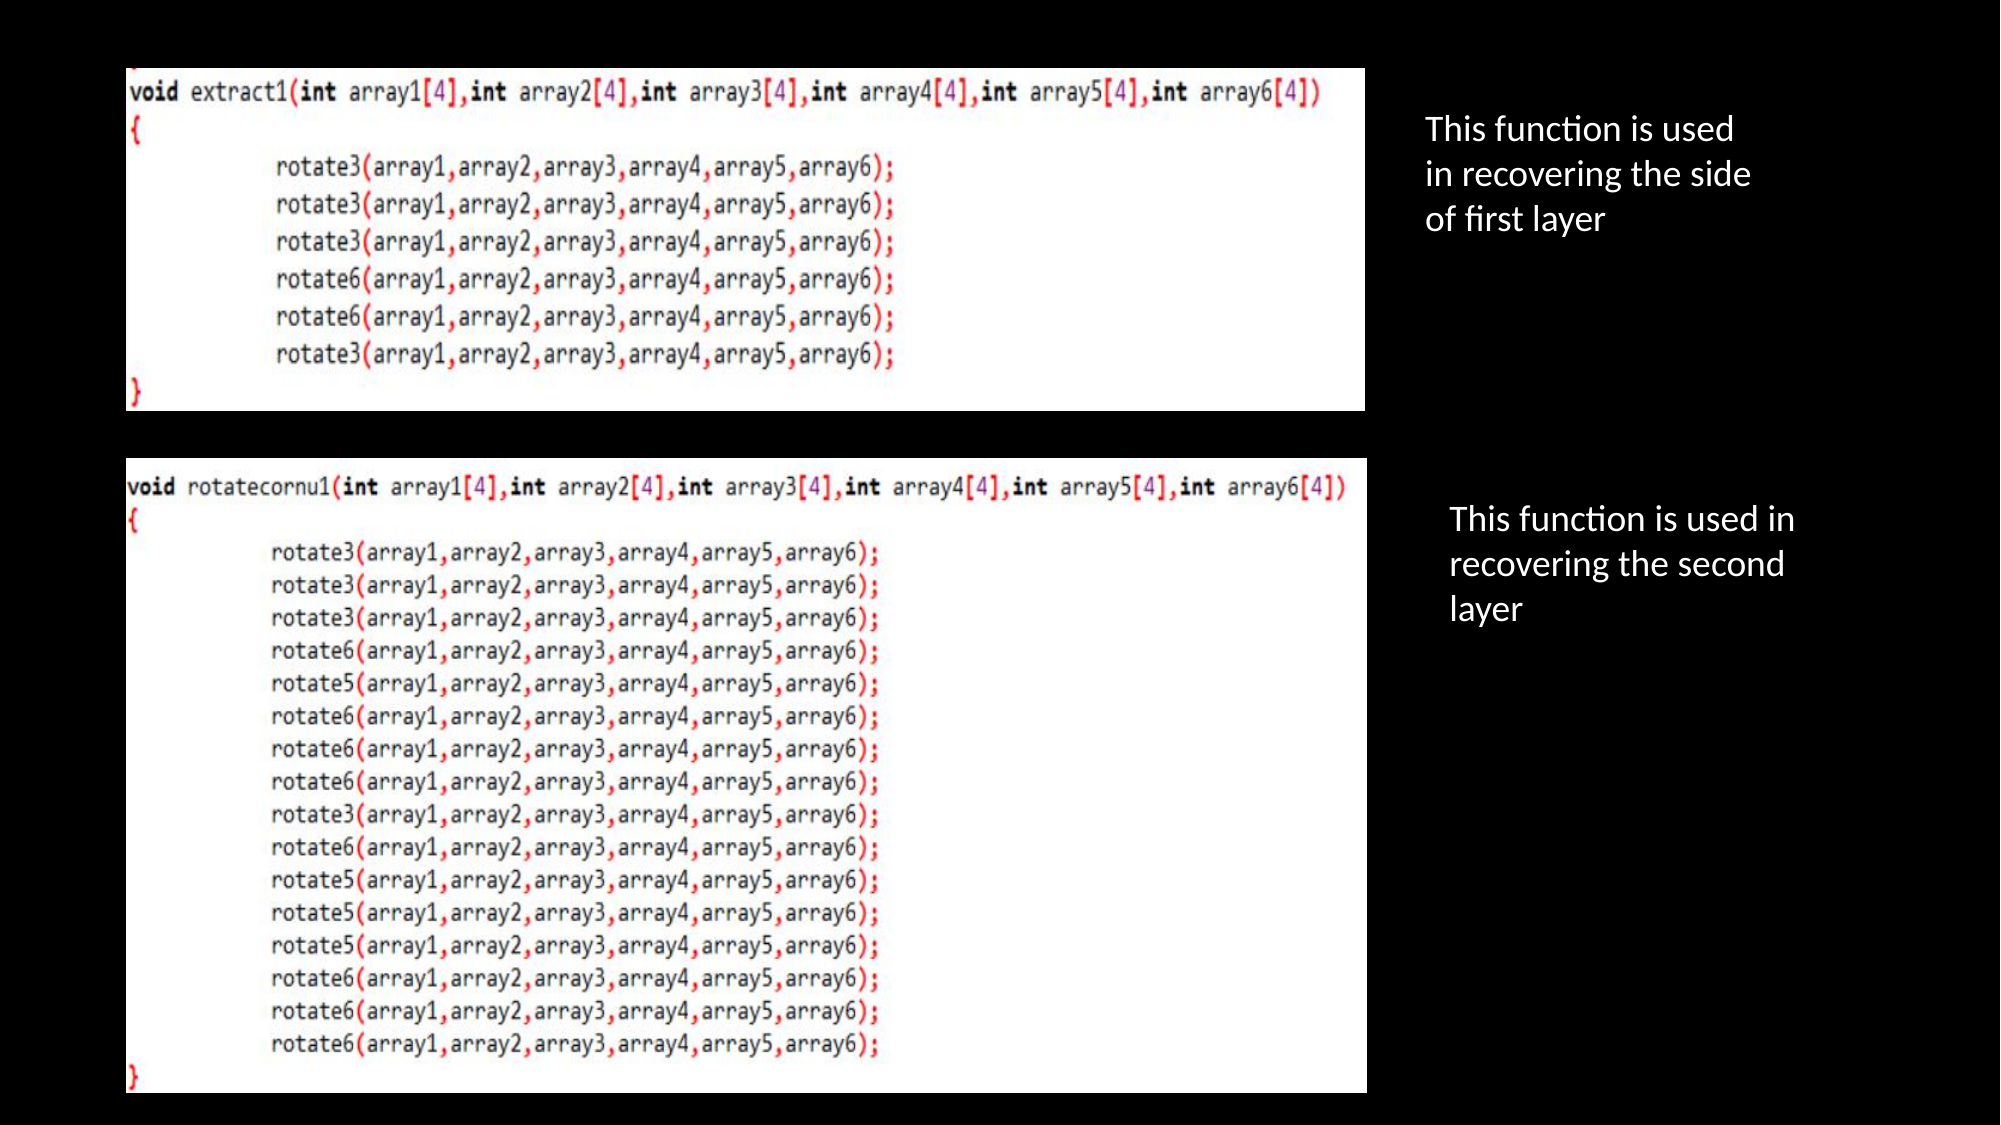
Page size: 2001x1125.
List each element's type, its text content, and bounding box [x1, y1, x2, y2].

picture [126, 68, 1365, 411]
picture [126, 458, 1367, 1093]
text_box This function is used in recovering the side of first layer [1410, 96, 1781, 247]
text_box This function is used in recovering the second layer [1434, 486, 1885, 636]
